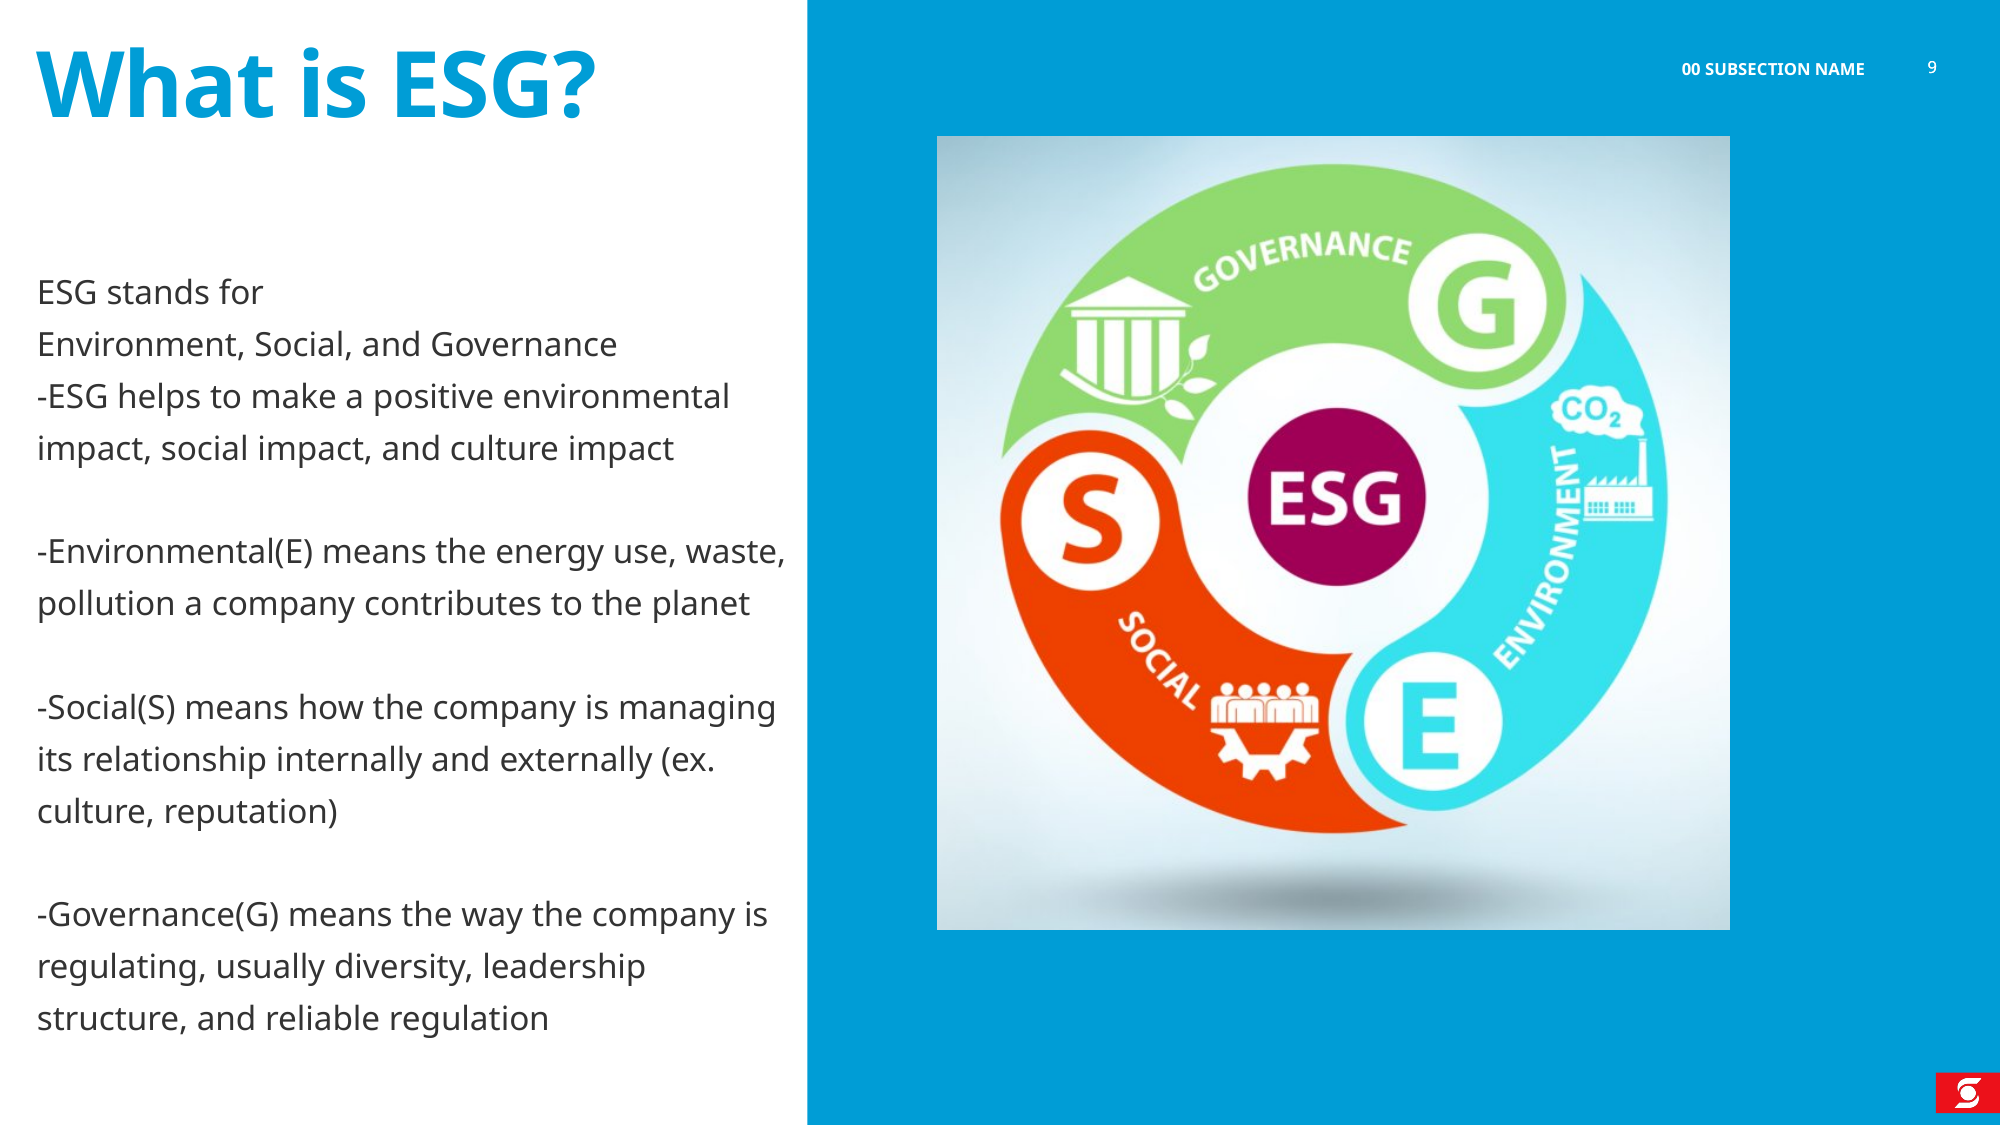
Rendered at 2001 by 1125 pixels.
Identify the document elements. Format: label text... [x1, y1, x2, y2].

text_box ESG stands for Environment, Social, and Governance -ESG helps to make a positive environmental impact, social impact, and culture impact -Environmental(E) means the energy use, waste, pollution a company contributes to the planet -Social(S) means how the company is managing its relationship internally and externally (ex. culture, reputation) -Governance(G) means the way the company is regulating, usually diversity, leadership structure, and reliable regulation [36, 259, 805, 1038]
picture [1954, 1078, 1982, 1108]
text_box 00 SUBSECTION NAME [1368, 54, 1866, 83]
picture [938, 137, 1729, 929]
text_box [807, 0, 2000, 1125]
text_box What is ESG? [36, 25, 626, 136]
text_box 9 [1898, 54, 1938, 83]
text_box [1935, 1072, 2000, 1114]
